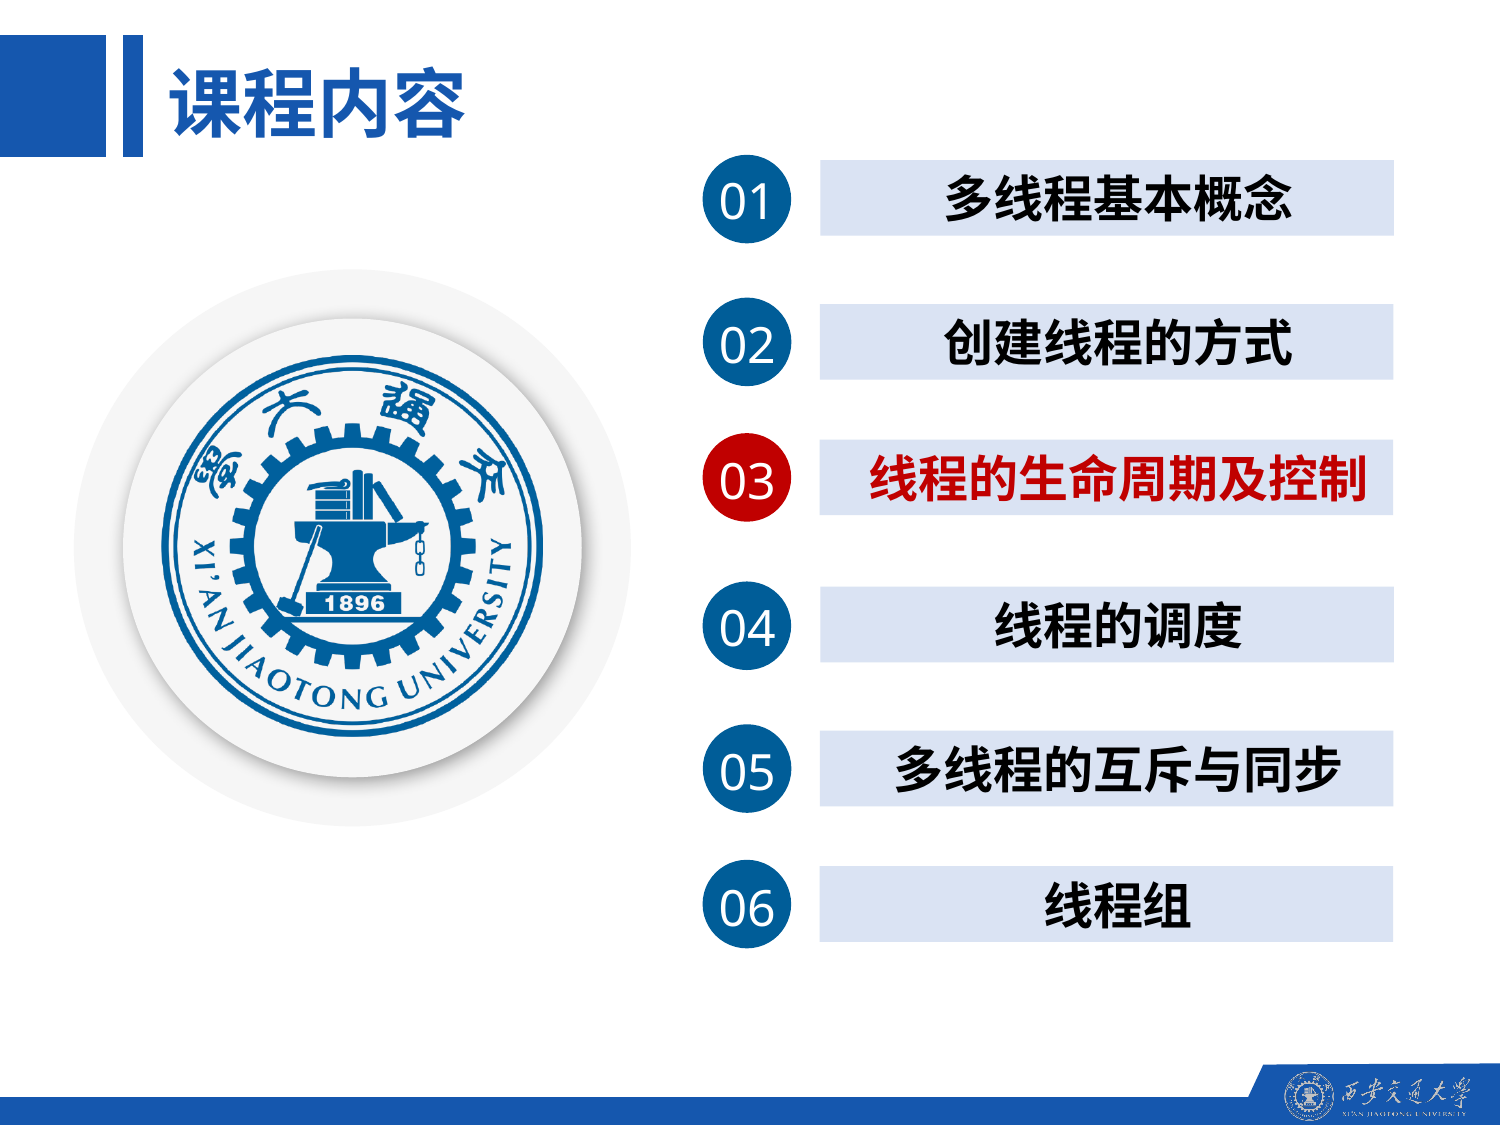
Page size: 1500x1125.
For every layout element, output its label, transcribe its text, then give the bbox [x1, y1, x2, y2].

text_box 04 [703, 589, 791, 665]
text_box [720, 153, 773, 162]
text_box 06 [703, 868, 791, 944]
text_box [724, 517, 769, 523]
picture [161, 355, 543, 737]
text_box [724, 808, 770, 814]
text_box 01 [703, 162, 791, 238]
text_box 05 [703, 733, 791, 808]
text_box 02 [703, 306, 791, 382]
text_box 线程组 [819, 866, 1394, 942]
text_box [720, 580, 774, 589]
text_box 课程内容 [114, 48, 522, 154]
text_box 线程的调度 [820, 586, 1394, 663]
text_box 03 [703, 442, 791, 517]
text_box 线程的生命周期及控制 [819, 439, 1394, 516]
text_box [723, 238, 771, 245]
text_box [719, 858, 775, 868]
text_box [719, 296, 775, 306]
text_box [718, 432, 776, 442]
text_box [73, 269, 631, 827]
text_box [724, 665, 770, 672]
text_box [725, 944, 769, 950]
text_box [719, 723, 776, 733]
text_box 多线程的互斥与同步 [819, 730, 1394, 807]
text_box [726, 382, 769, 388]
text_box 多线程基本概念 [820, 160, 1394, 236]
text_box 创建线程的方式 [819, 304, 1394, 380]
